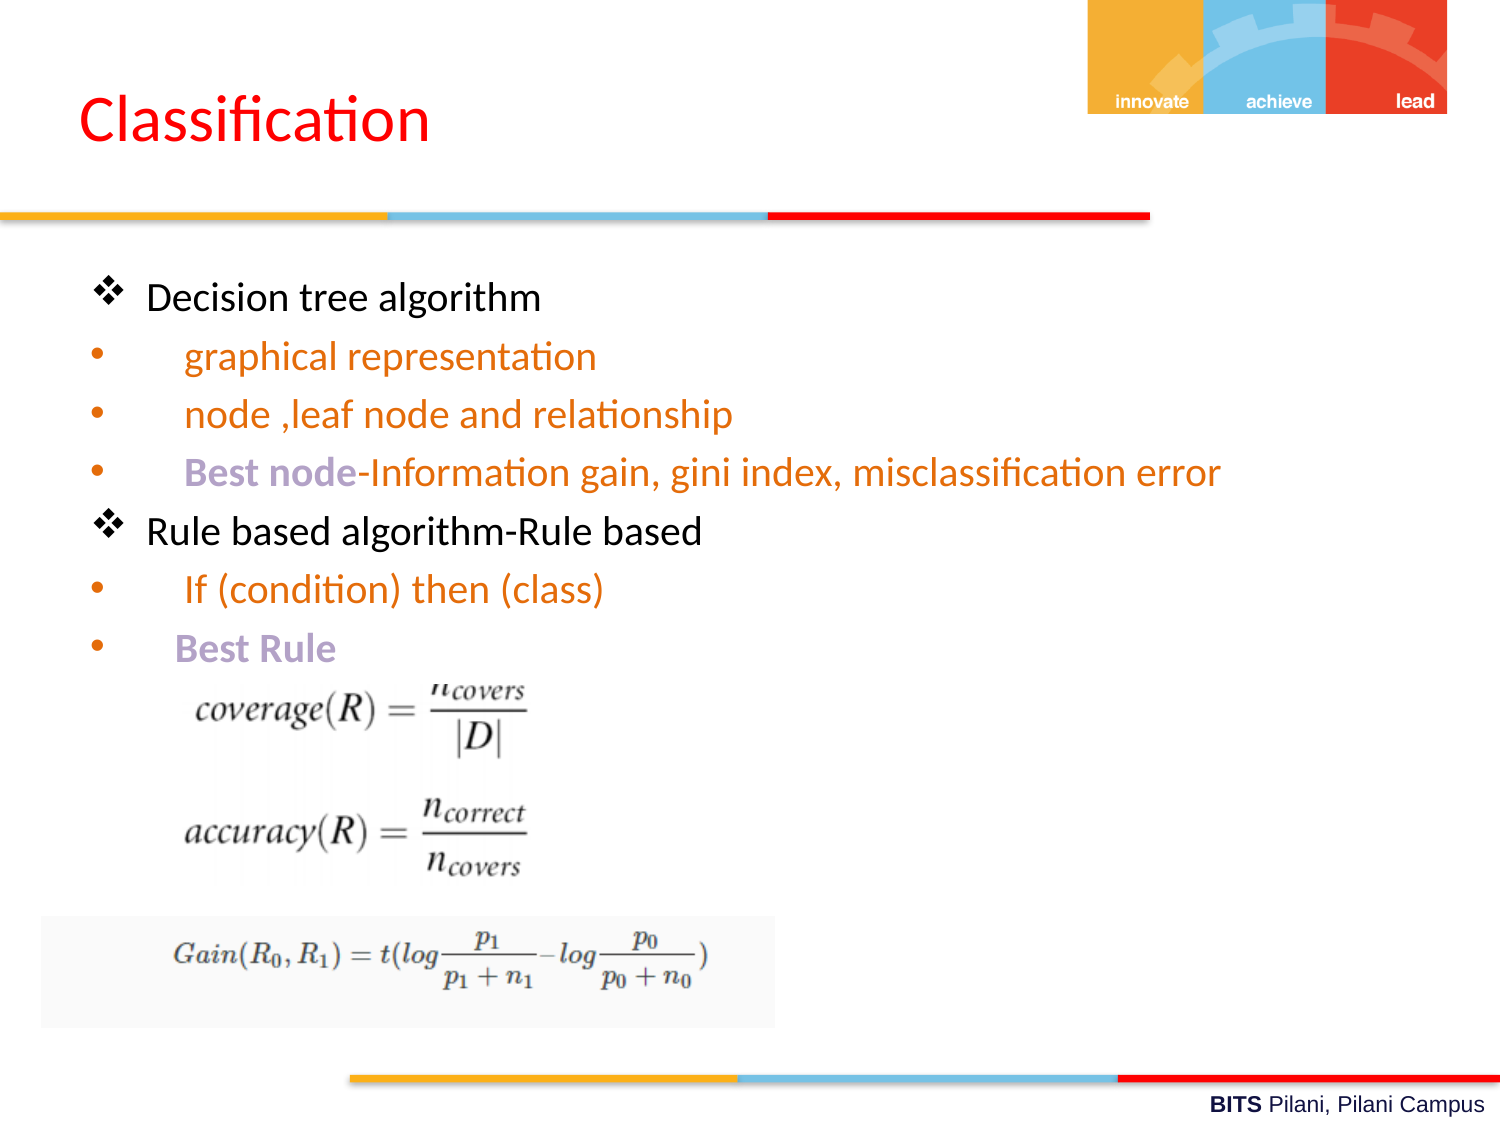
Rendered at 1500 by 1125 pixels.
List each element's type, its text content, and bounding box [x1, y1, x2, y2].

title Classification [64, 45, 1069, 185]
list Decision tree algorithm graphical representation node ,leaf node and relationship Best node-Information gain, gini index, misclassification error Rule based algorithm-Rule based If (condition) then (class) Best Rule [75, 262, 1425, 1005]
picture [181, 684, 570, 887]
picture [41, 916, 775, 1029]
picture [1087, 0, 1448, 114]
